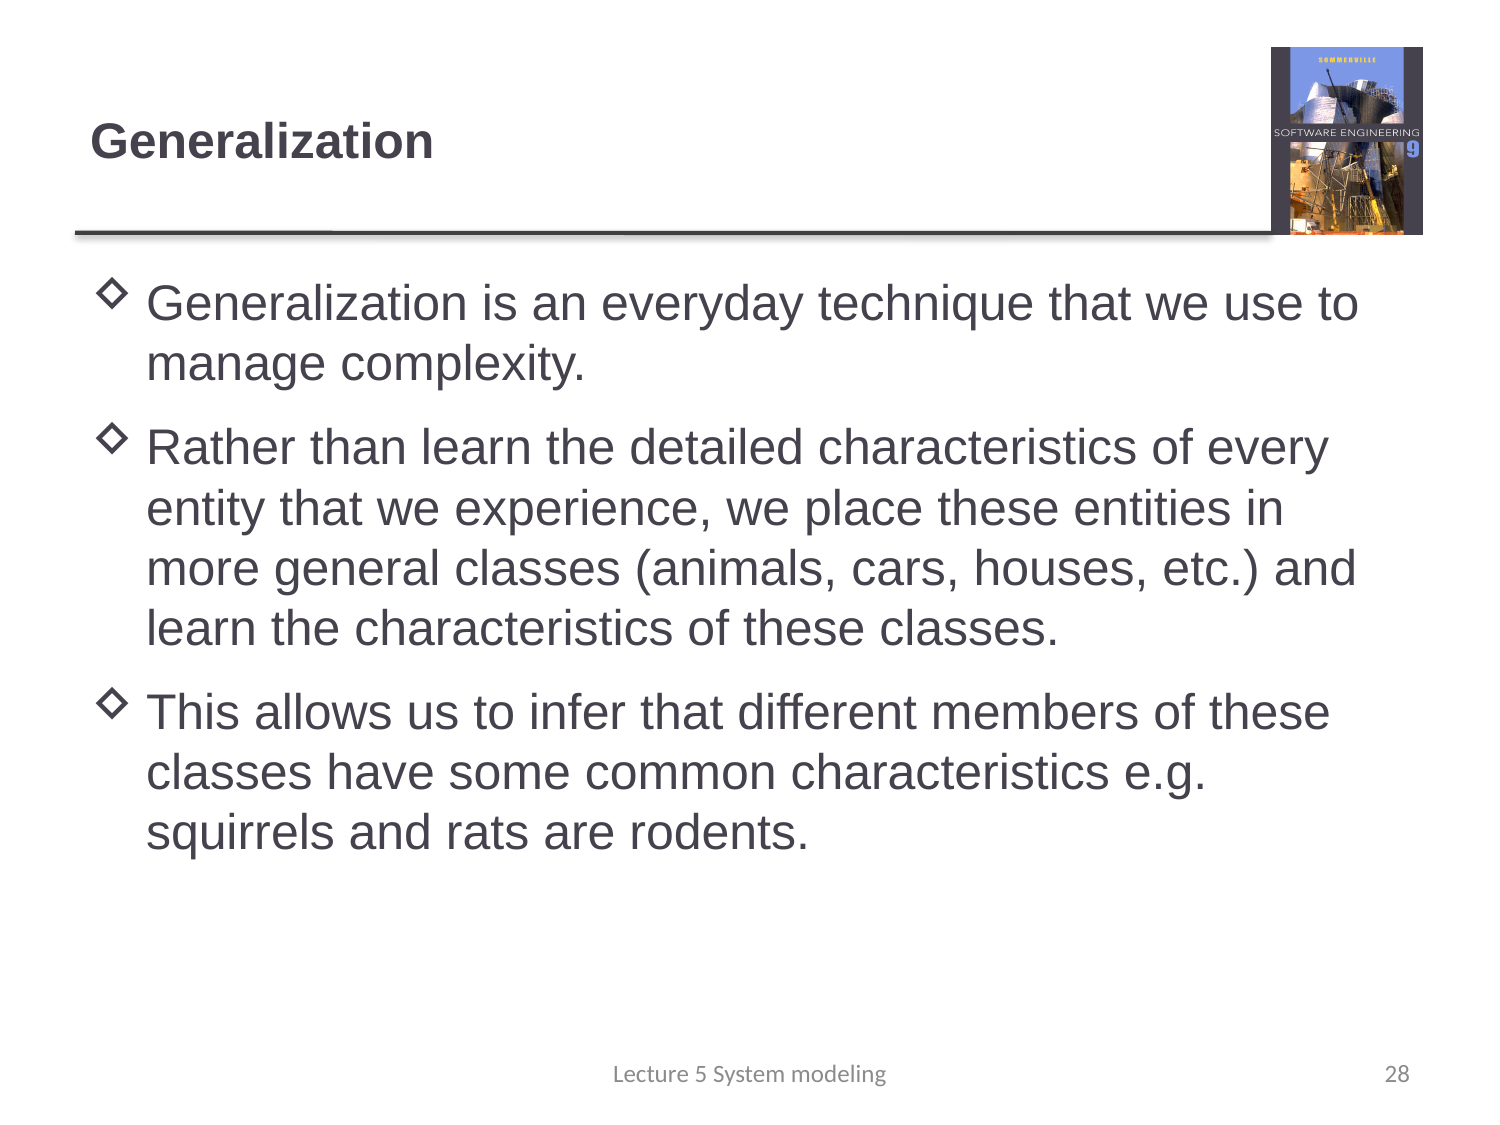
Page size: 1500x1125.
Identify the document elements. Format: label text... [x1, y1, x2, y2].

picture [1272, 47, 1423, 235]
list Generalization is an everyday technique that we use to manage complexity. Rather than learn the detailed characteristics of every entity that we experience, we place these entities in more general classes (animals, cars, houses, etc.) and learn the characteristics of these classes. This allows us to infer that different members of these classes have some common characteristics e.g. squirrels and rats are rodents. [75, 262, 1425, 1005]
title Generalization [74, 44, 1272, 233]
footer Lecture 5 System modeling [512, 1042, 988, 1103]
slide_number 28 [1074, 1042, 1425, 1103]
